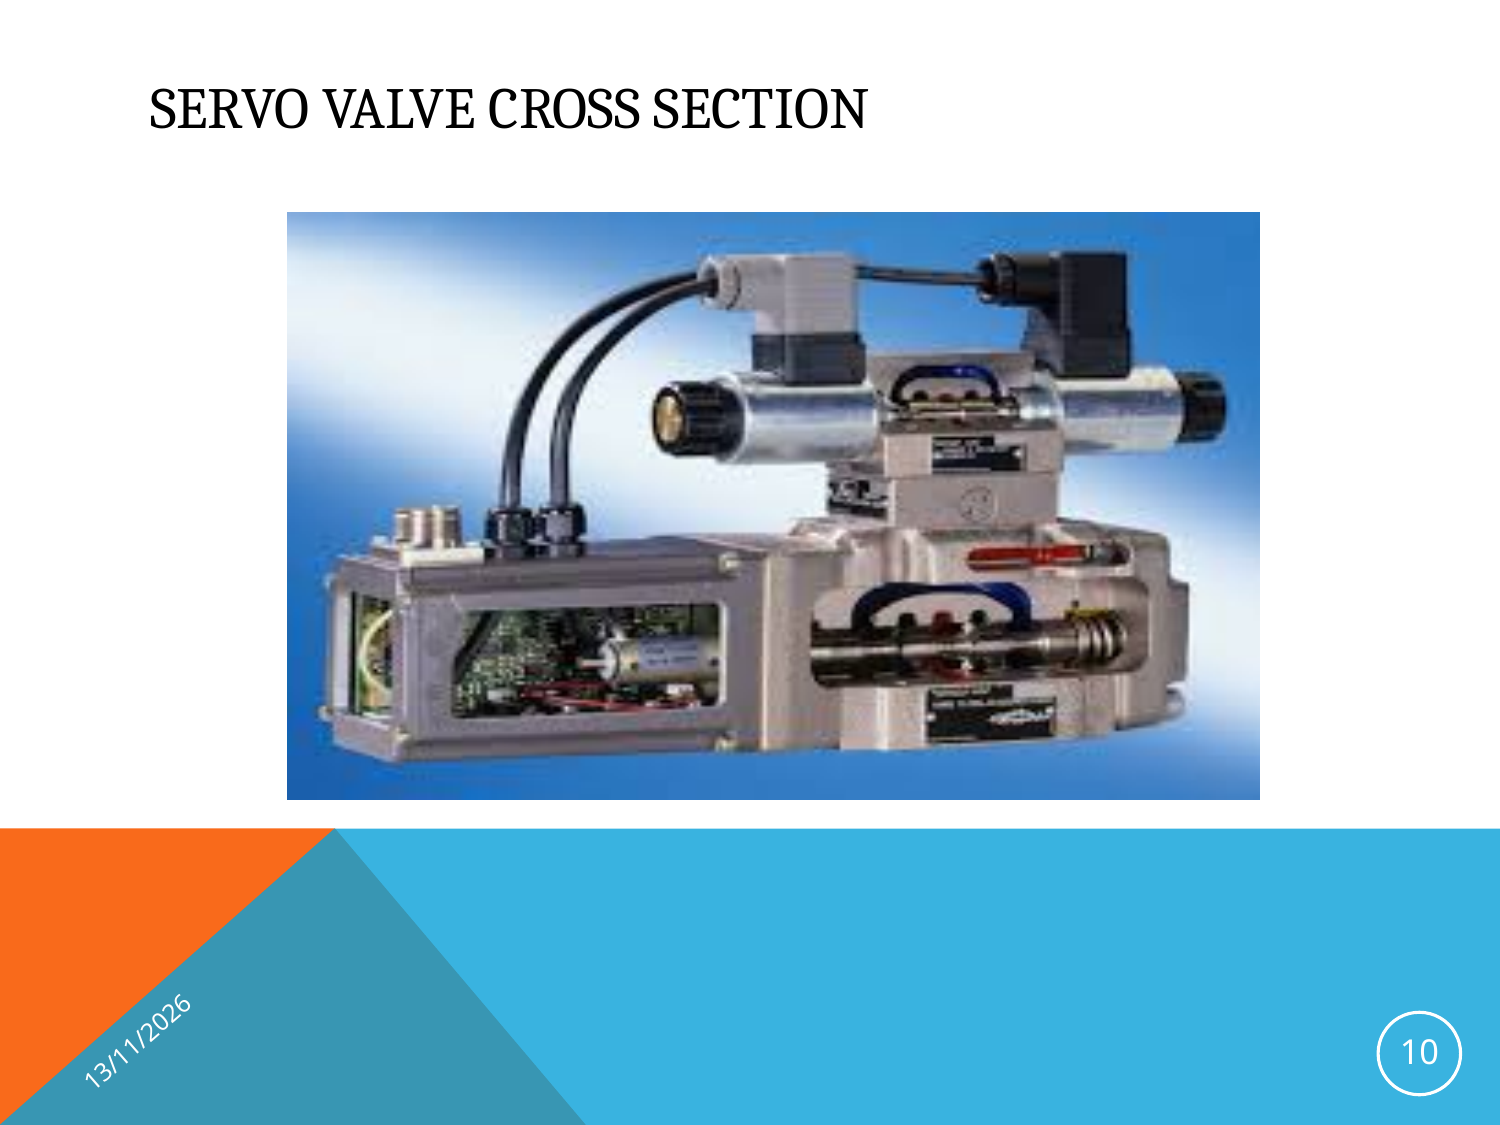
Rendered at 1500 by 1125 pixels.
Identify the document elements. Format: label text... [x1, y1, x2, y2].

slide_number 10 [1376, 1010, 1463, 1097]
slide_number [65, 849, 357, 1109]
title Servo valve cross section [135, 60, 1369, 150]
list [287, 212, 1260, 801]
